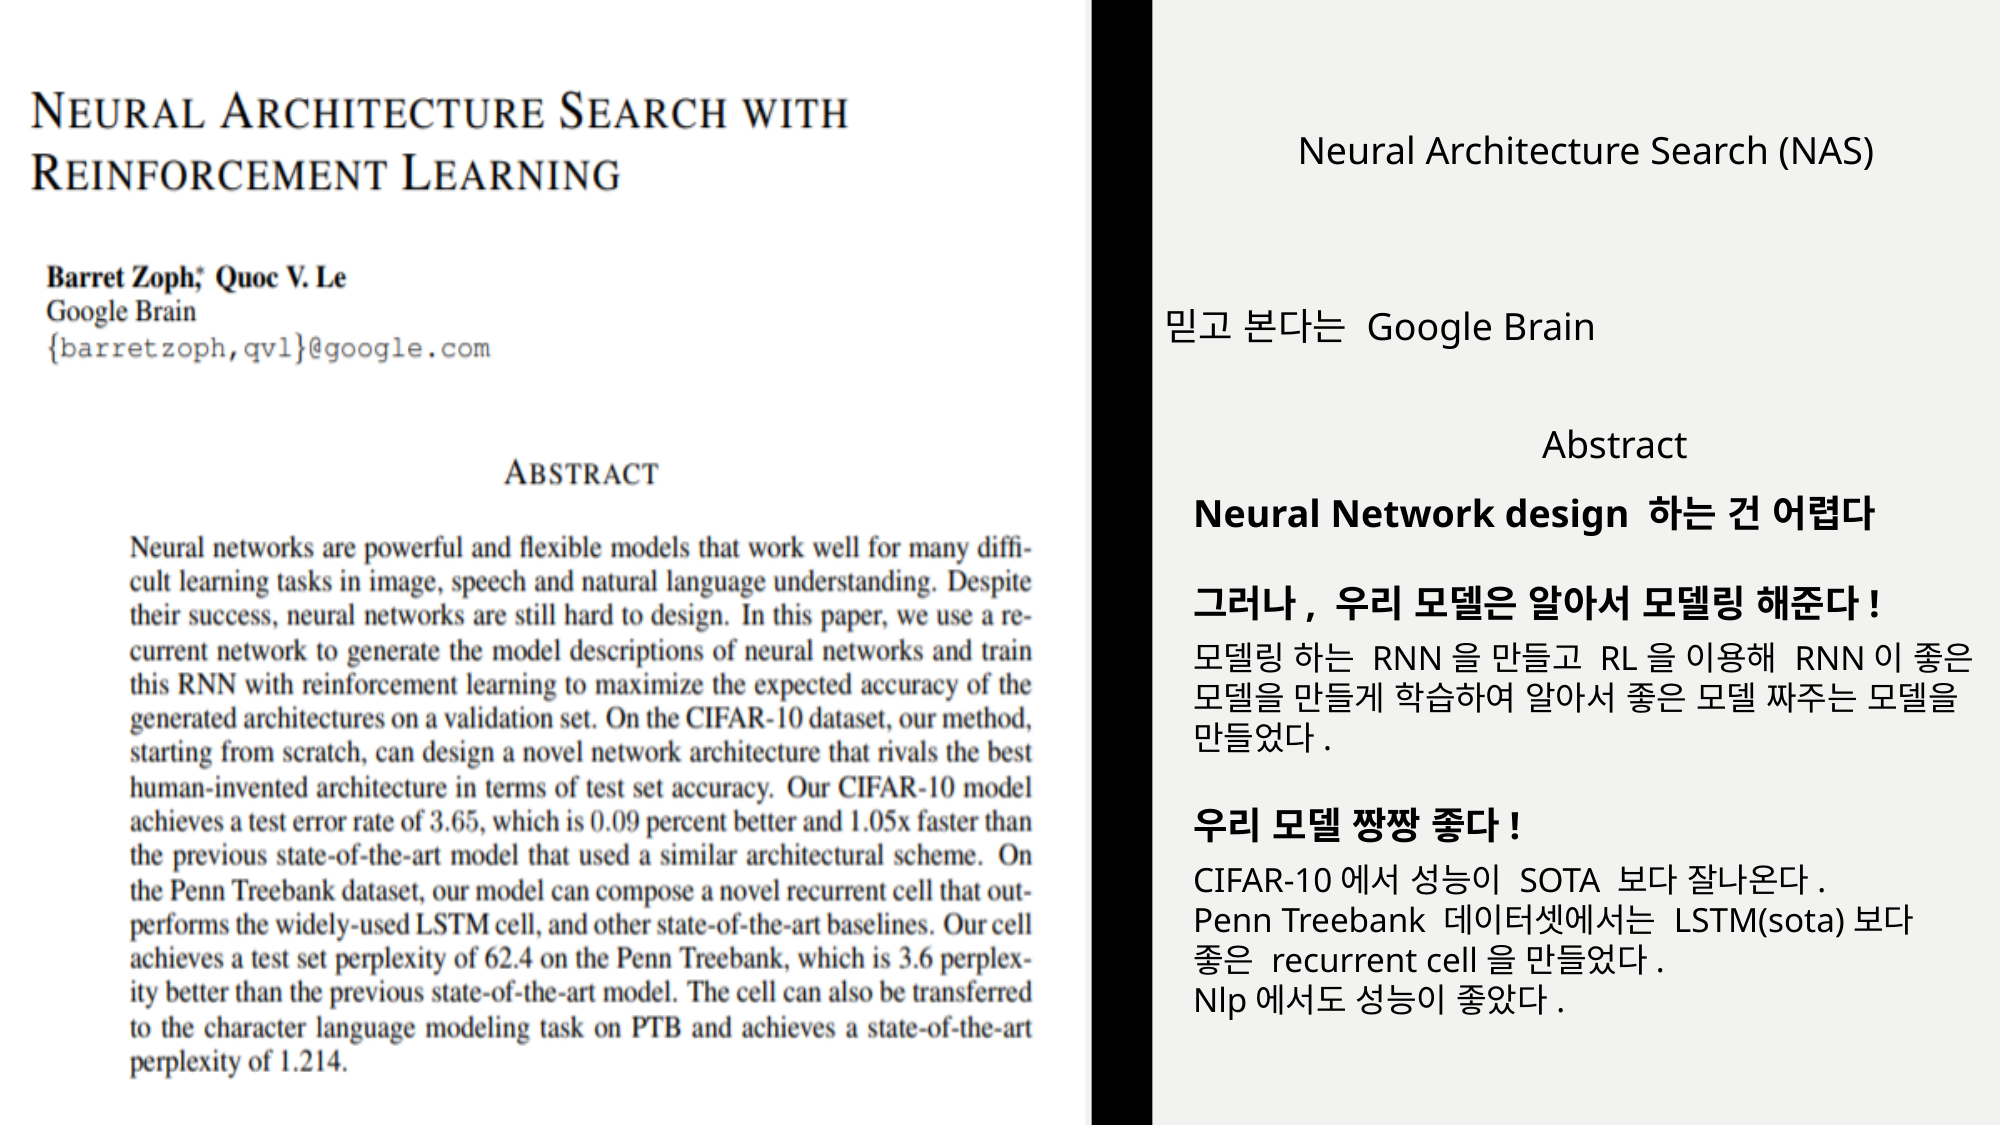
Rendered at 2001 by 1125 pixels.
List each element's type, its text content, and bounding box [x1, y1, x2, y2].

text_box [1089, 0, 1155, 1125]
text_box Neural Network design 하는 건 어렵다 그러나, 우리 모델은 알아서 모델링 해준다! 모델링 하는 RNN을 만들고 RL을 이용해 RNN이 좋은 모델을 만들게 학습하여 알아서 좋은 모델 짜주는 모델을 만들었다. 우리 모델 짱짱 좋다! CIFAR-10에서 성능이 SOTA 보다 잘나온다. Penn Treebank 데이터셋에서는 LSTM(sota)보다 좋은 recurrent cell을 만들었다. Nlp에서도 성능이 좋았다. [1178, 482, 1990, 1072]
text_box 믿고 본다는 Google Brain [1149, 295, 1612, 356]
text_box Abstract [1527, 413, 1703, 474]
picture [0, 0, 1086, 1125]
text_box Neural Architecture Search (NAS) [1282, 119, 1890, 180]
